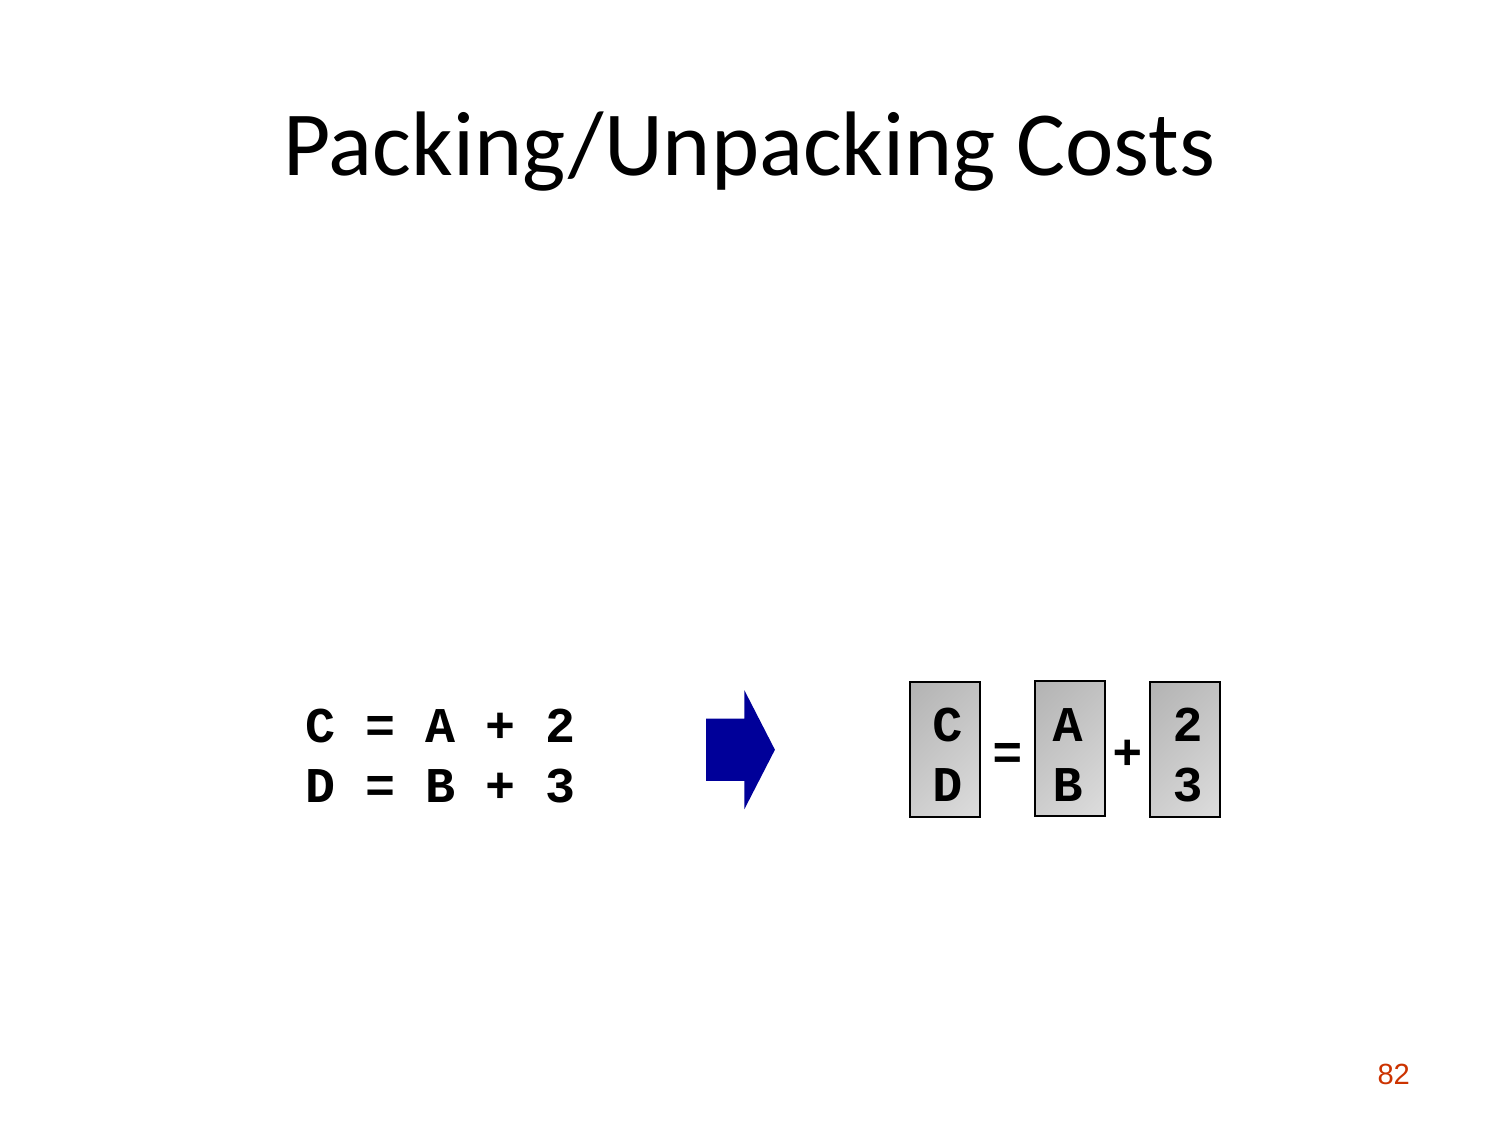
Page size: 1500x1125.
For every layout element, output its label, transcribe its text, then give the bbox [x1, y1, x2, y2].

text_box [909, 680, 1220, 820]
text_box [706, 690, 775, 810]
text_box C = A + 2 D = B + 3 [290, 685, 591, 820]
title Packing/Unpacking Costs [74, 44, 1426, 233]
slide_number 82 [1074, 1042, 1425, 1103]
